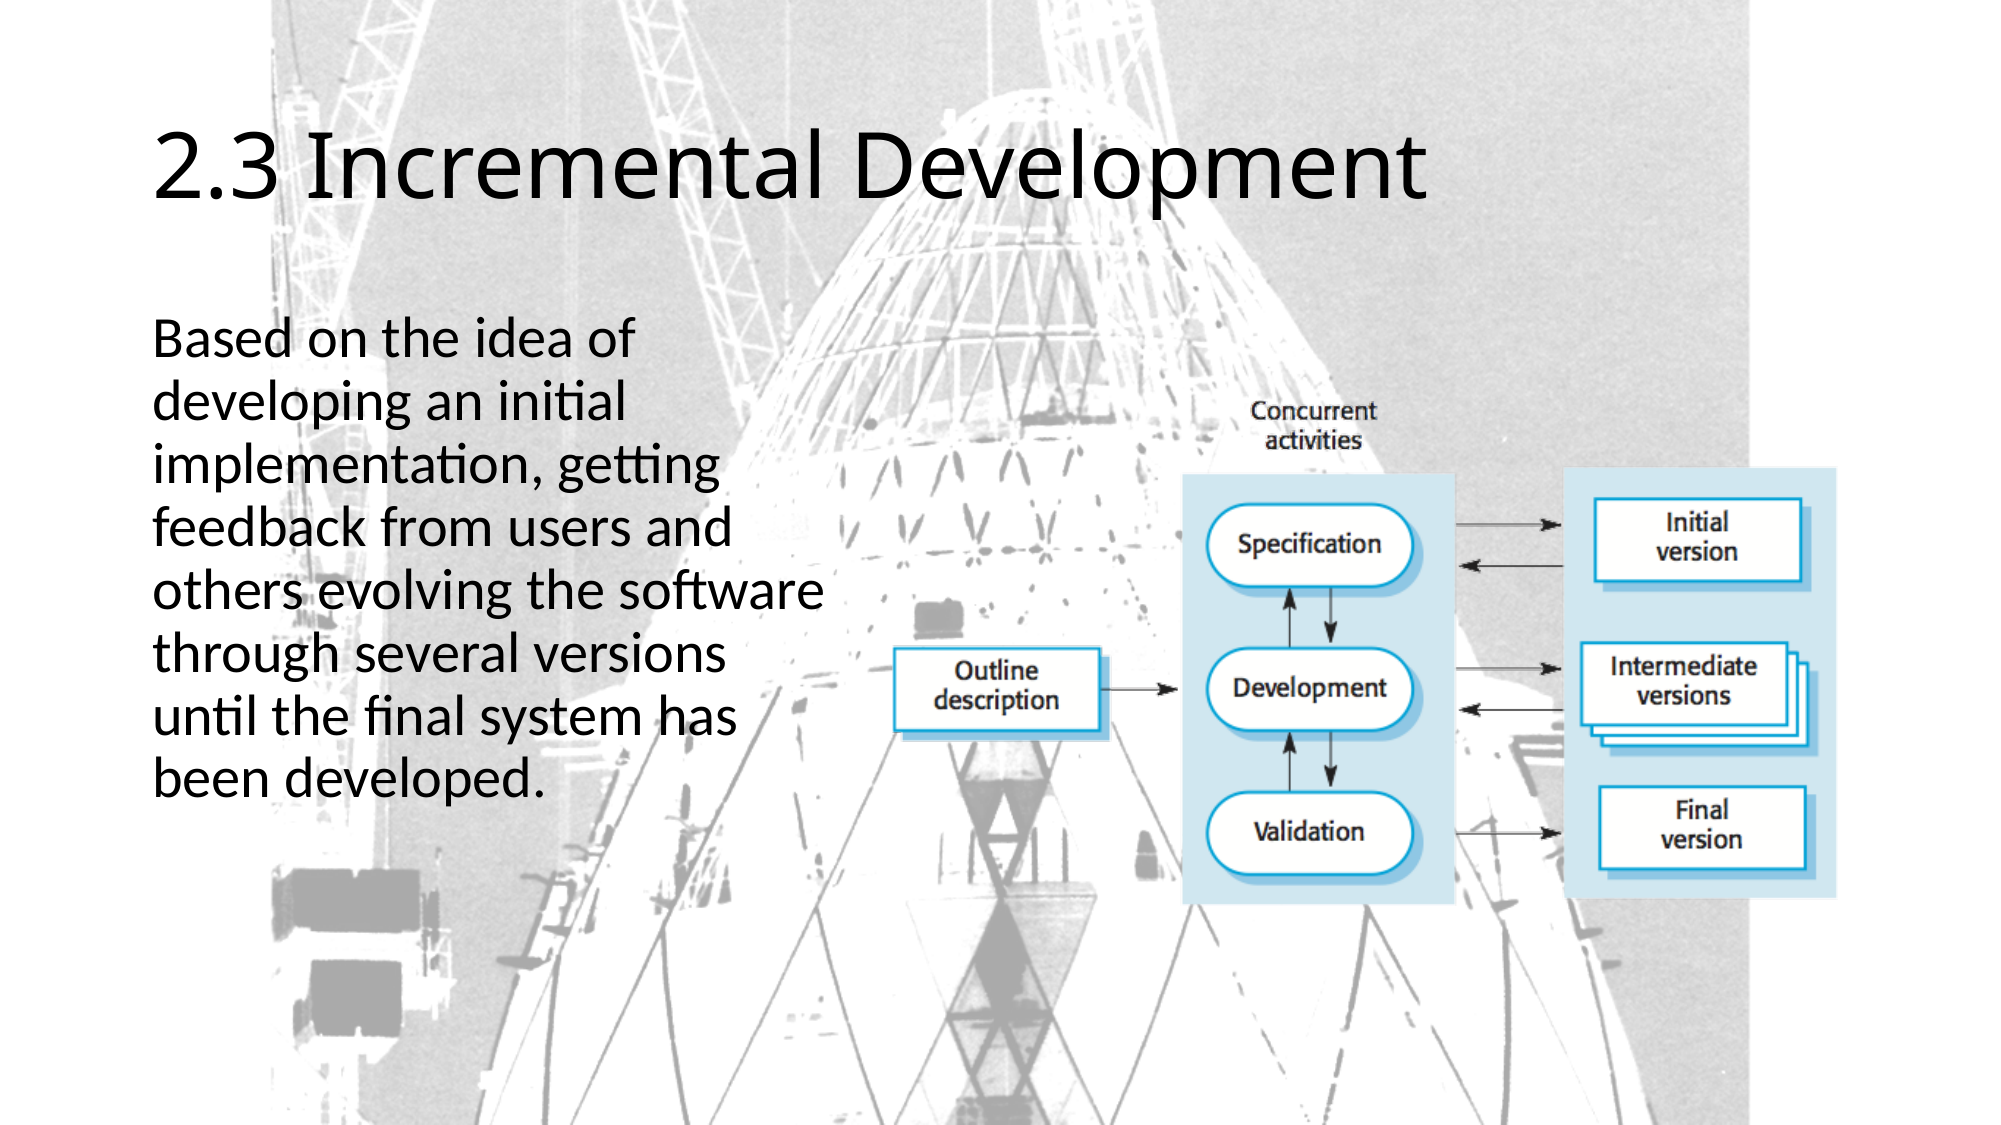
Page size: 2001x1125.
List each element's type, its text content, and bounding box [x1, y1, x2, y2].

list Based on the idea of developing an initial implementation, getting feedback from users and others evolving the software through several versions until the final system has been developed. [137, 299, 856, 1014]
title 2.3 Incremental Development [137, 59, 1863, 278]
picture [0, 0, 2001, 1125]
